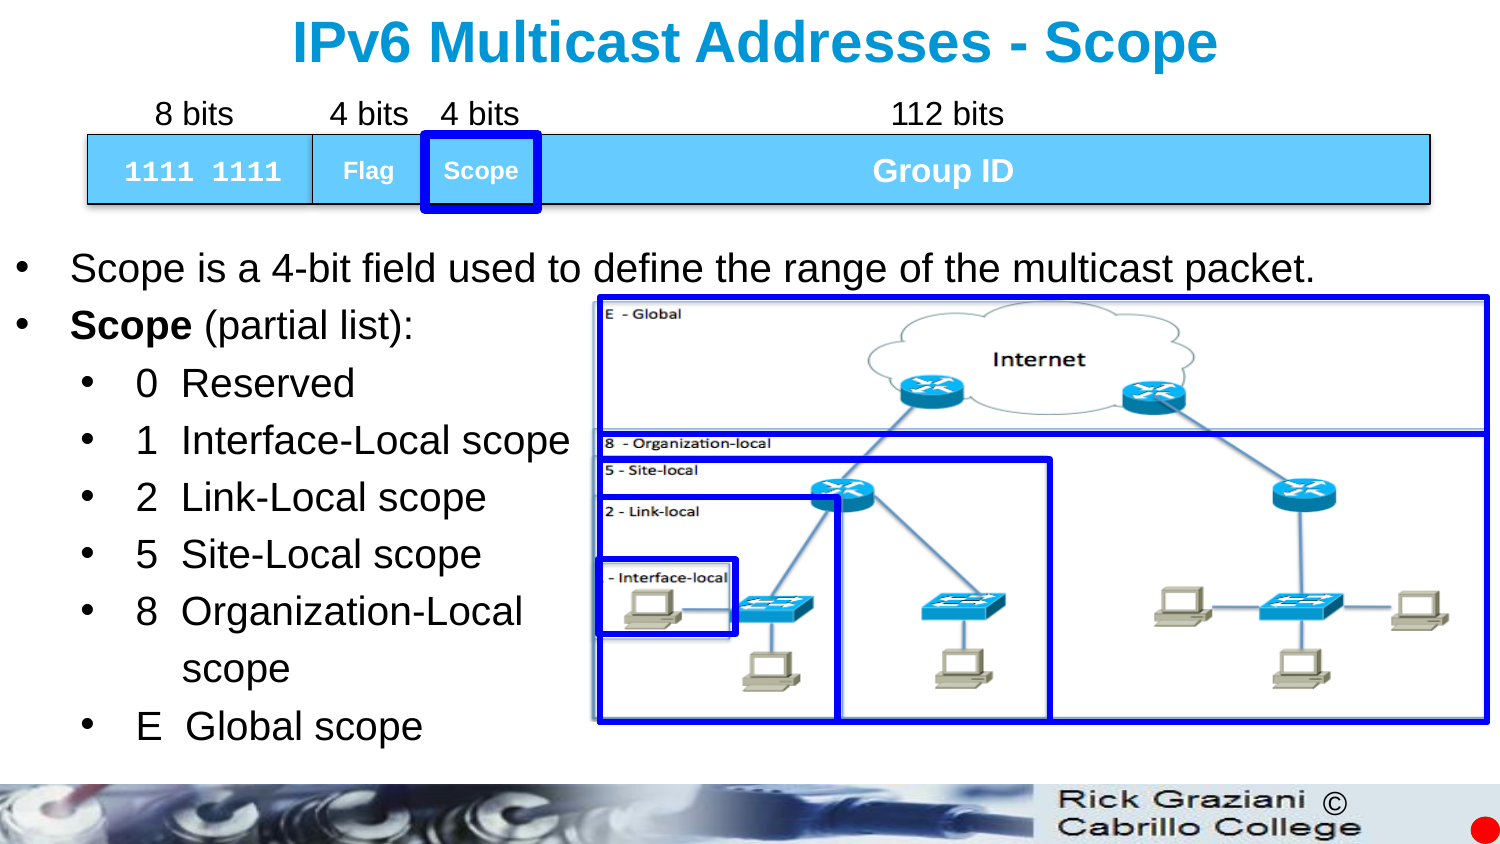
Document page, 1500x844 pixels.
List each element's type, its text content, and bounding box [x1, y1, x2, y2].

text_box 112 bits [875, 84, 1020, 139]
text_box Scope is a 4-bit field used to define the range of the multicast packet. Scope (partial list): 0 Reserved 1 Interface-Local scope 2 Link-Local scope 5 Site-Local scope 8 Organization-Local scope E Global scope [0, 234, 1425, 760]
picture [587, 296, 1492, 723]
text_box 1111 1111 [109, 144, 298, 195]
text_box Flag [312, 134, 419, 205]
picture [0, 784, 1500, 844]
text_box [87, 134, 310, 205]
text_box IPv6 Multicast Addresses - Scope [187, 0, 1325, 82]
picture [1490, 835, 1500, 844]
text_box [425, 134, 538, 210]
text_box [1470, 816, 1500, 844]
text_box 8 bits [139, 84, 250, 139]
text_box Group ID [857, 141, 1030, 197]
text_box 4 bits [314, 84, 425, 139]
text_box [538, 134, 1431, 205]
text_box 4 bits [425, 84, 535, 134]
